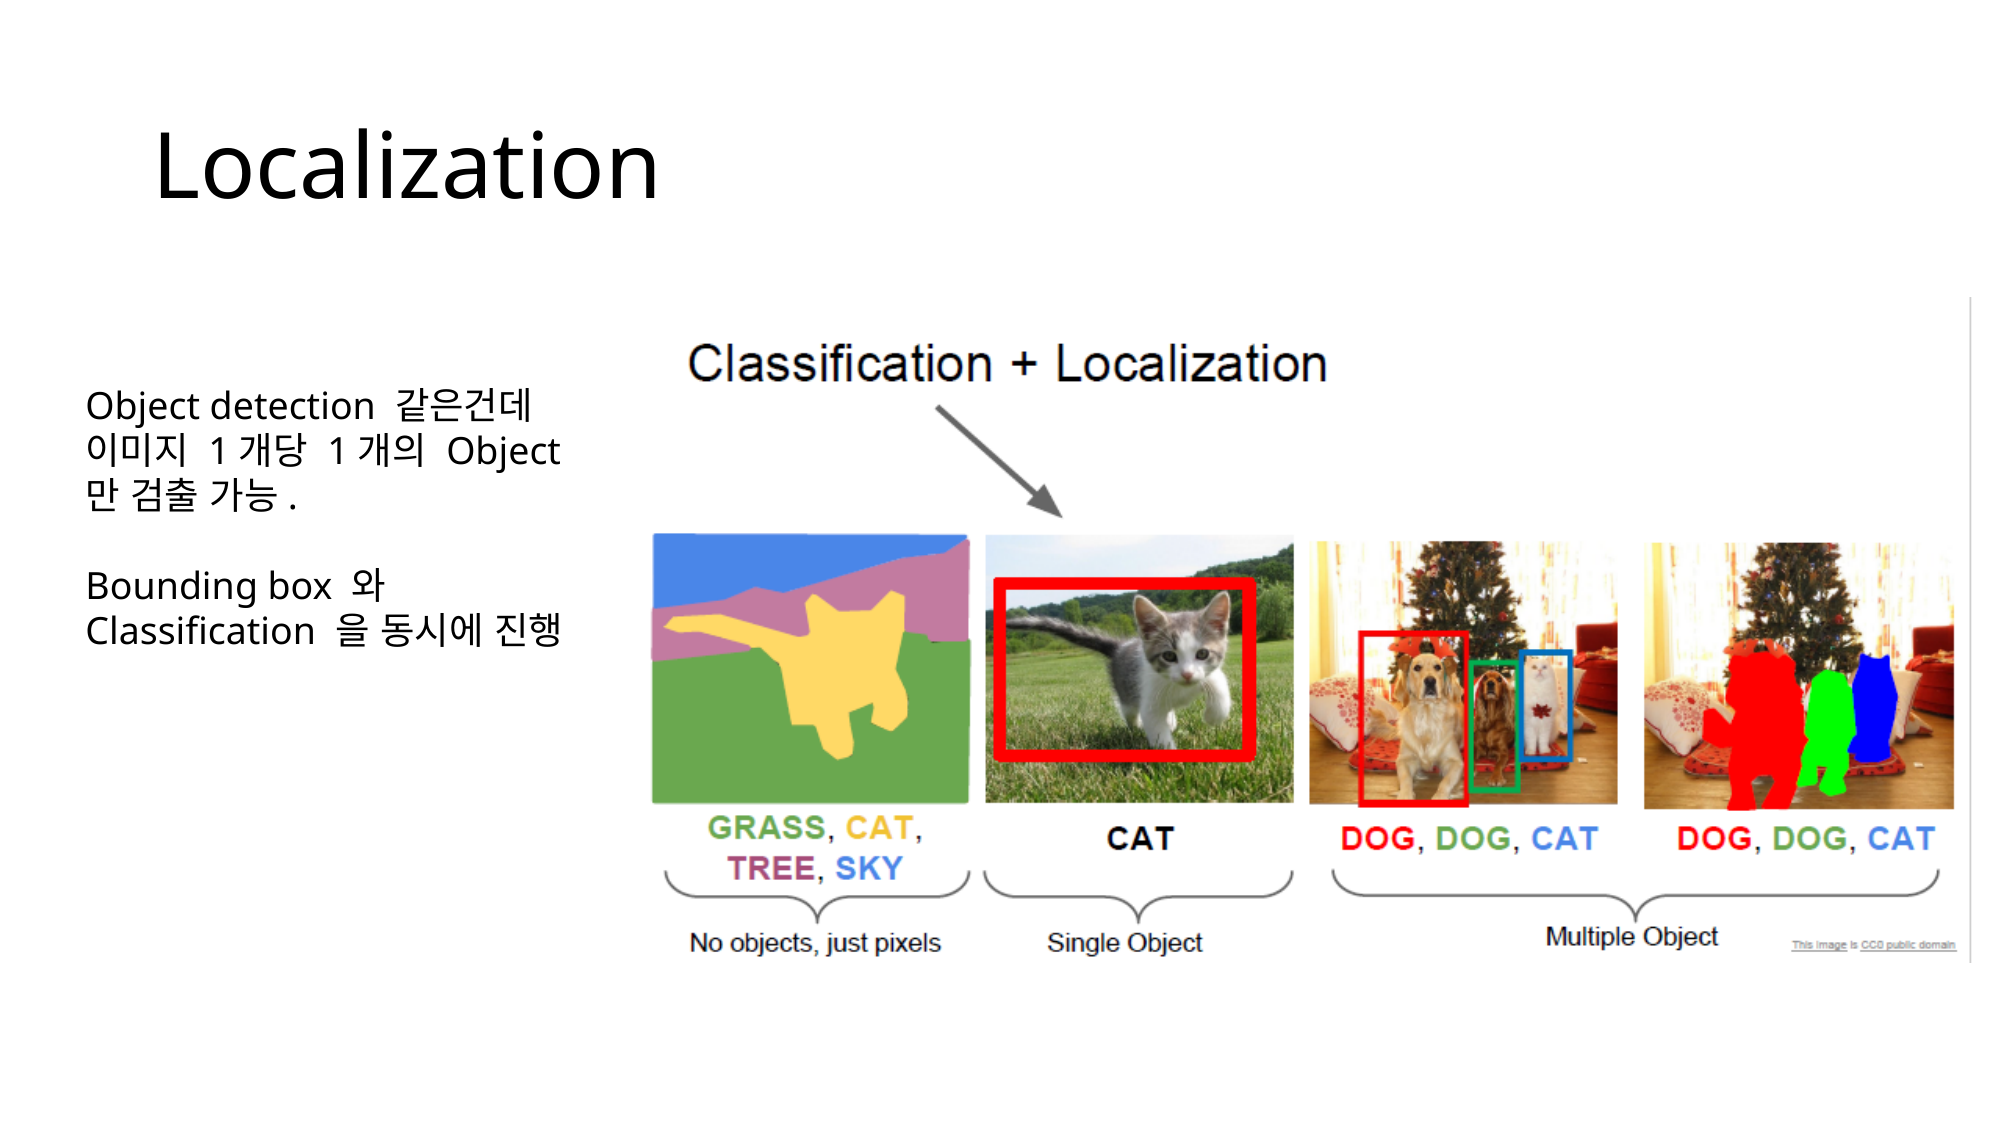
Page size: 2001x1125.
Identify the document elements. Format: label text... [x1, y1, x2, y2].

text_box Object detection 같은건데 이미지 1개당 1개의 Object 만 검출 가능. Bounding box 와 Classification 을 동시에 진행 [70, 374, 600, 705]
title Localization [137, 59, 1863, 278]
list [648, 298, 1973, 963]
